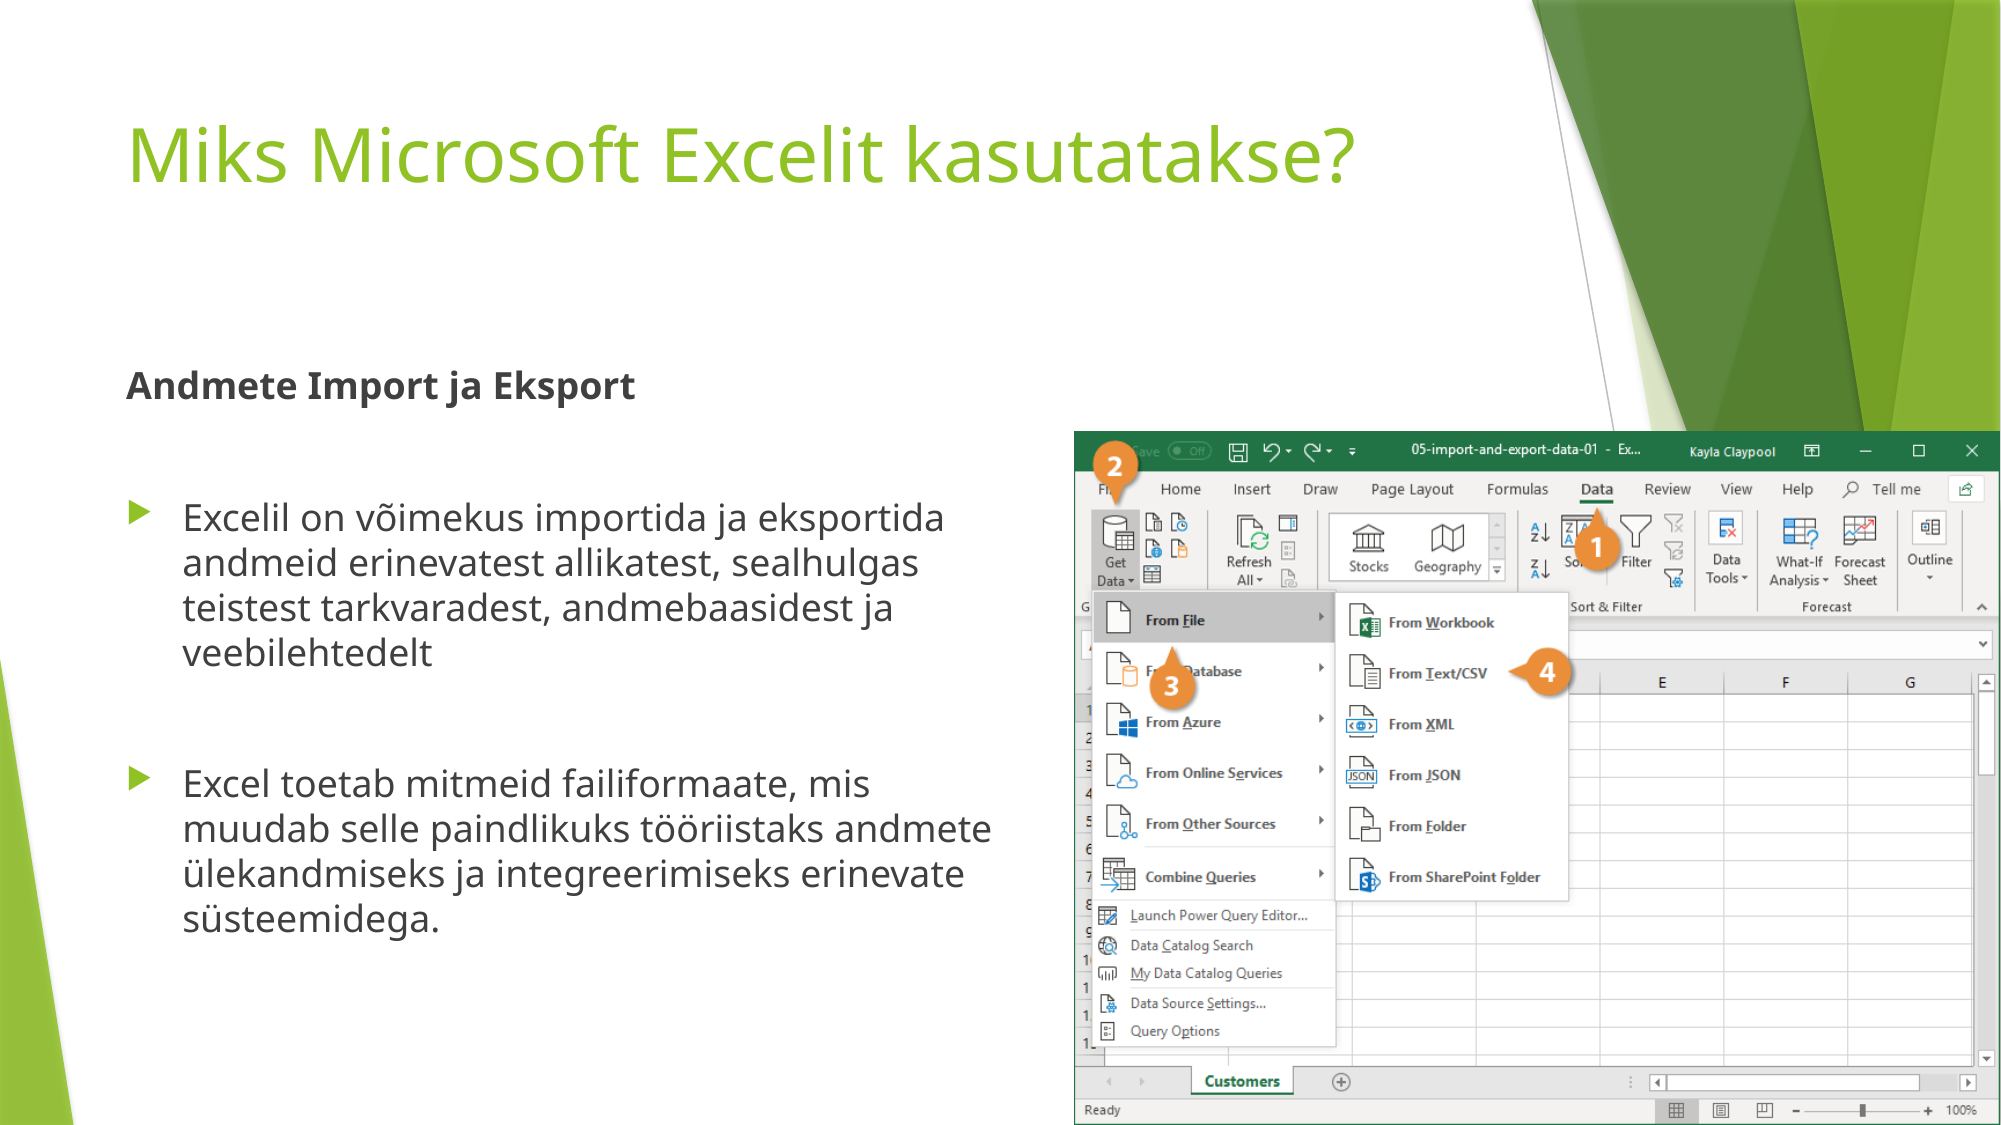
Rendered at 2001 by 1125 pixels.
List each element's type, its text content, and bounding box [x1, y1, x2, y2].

list Andmete Import ja Eksport Excelil on võimekus importida ja eksportida andmeid erinevatest allikatest, sealhulgas teistest tarkvaradest, andmebaasidest ja veebilehtedelt Excel toetab mitmeid failiformaate, mis muudab selle paindlikuks tööriistaks andmete ülekandmiseks ja integreerimiseks erinevate süsteemidega. [111, 354, 1021, 992]
picture [1074, 430, 2000, 1125]
title Miks Microsoft Excelit kasutatakse? [111, 99, 1522, 317]
